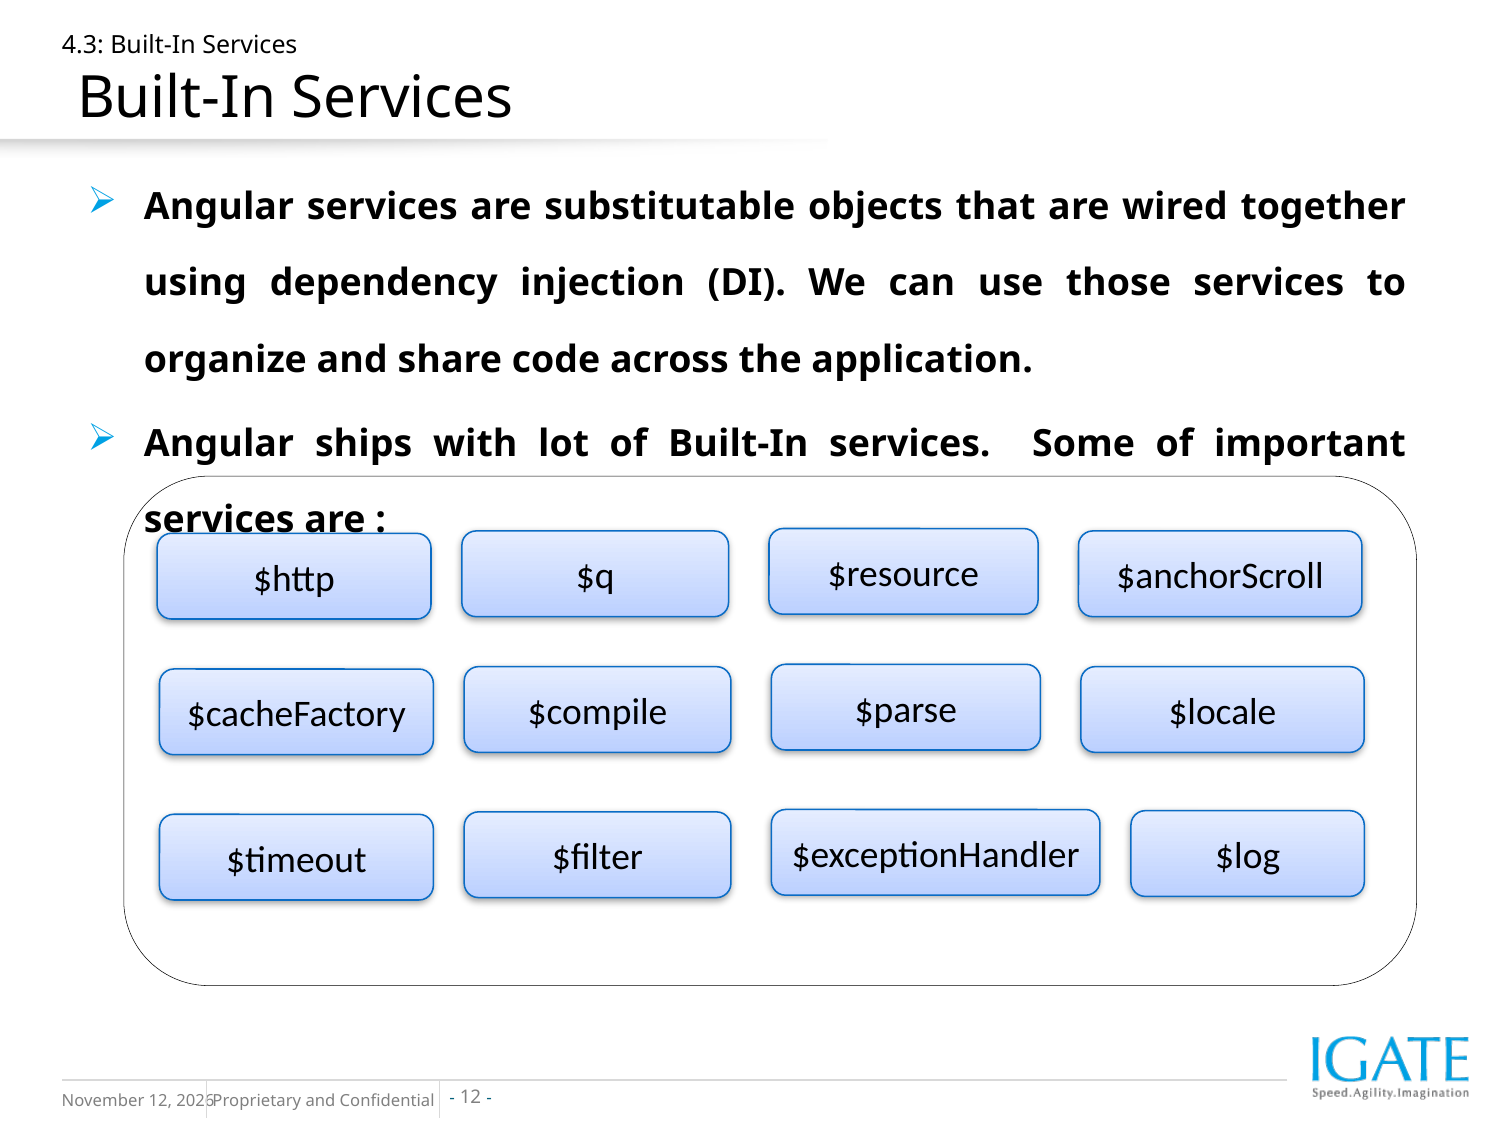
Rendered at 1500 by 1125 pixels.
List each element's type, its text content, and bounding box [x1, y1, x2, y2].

text_box $timeout [158, 813, 435, 901]
list Angular services are substitutable objects that are wired together using dependency injection (DI). We can use those services to organize and share code across the application. Angular ships with lot of Built-In services. Some of important services are : [72, 142, 1423, 1081]
text_box $filter [463, 811, 732, 899]
text_box $cacheFactory [158, 668, 435, 756]
text_box $compile [463, 665, 732, 754]
text_box $resource [768, 527, 1039, 615]
text_box $locale [1080, 665, 1365, 754]
text_box $http [156, 532, 432, 620]
text_box $anchorScroll [1077, 530, 1363, 618]
text_box $parse [770, 663, 1042, 751]
text_box $log [1130, 809, 1366, 898]
picture [0, 112, 72, 174]
title 4.3: Built-In Services Built-In Services [46, 10, 1298, 147]
picture [1304, 1028, 1475, 1105]
text_box $q [461, 530, 730, 618]
text_box $exceptionHandler [770, 808, 1101, 896]
text_box [121, 474, 1419, 988]
